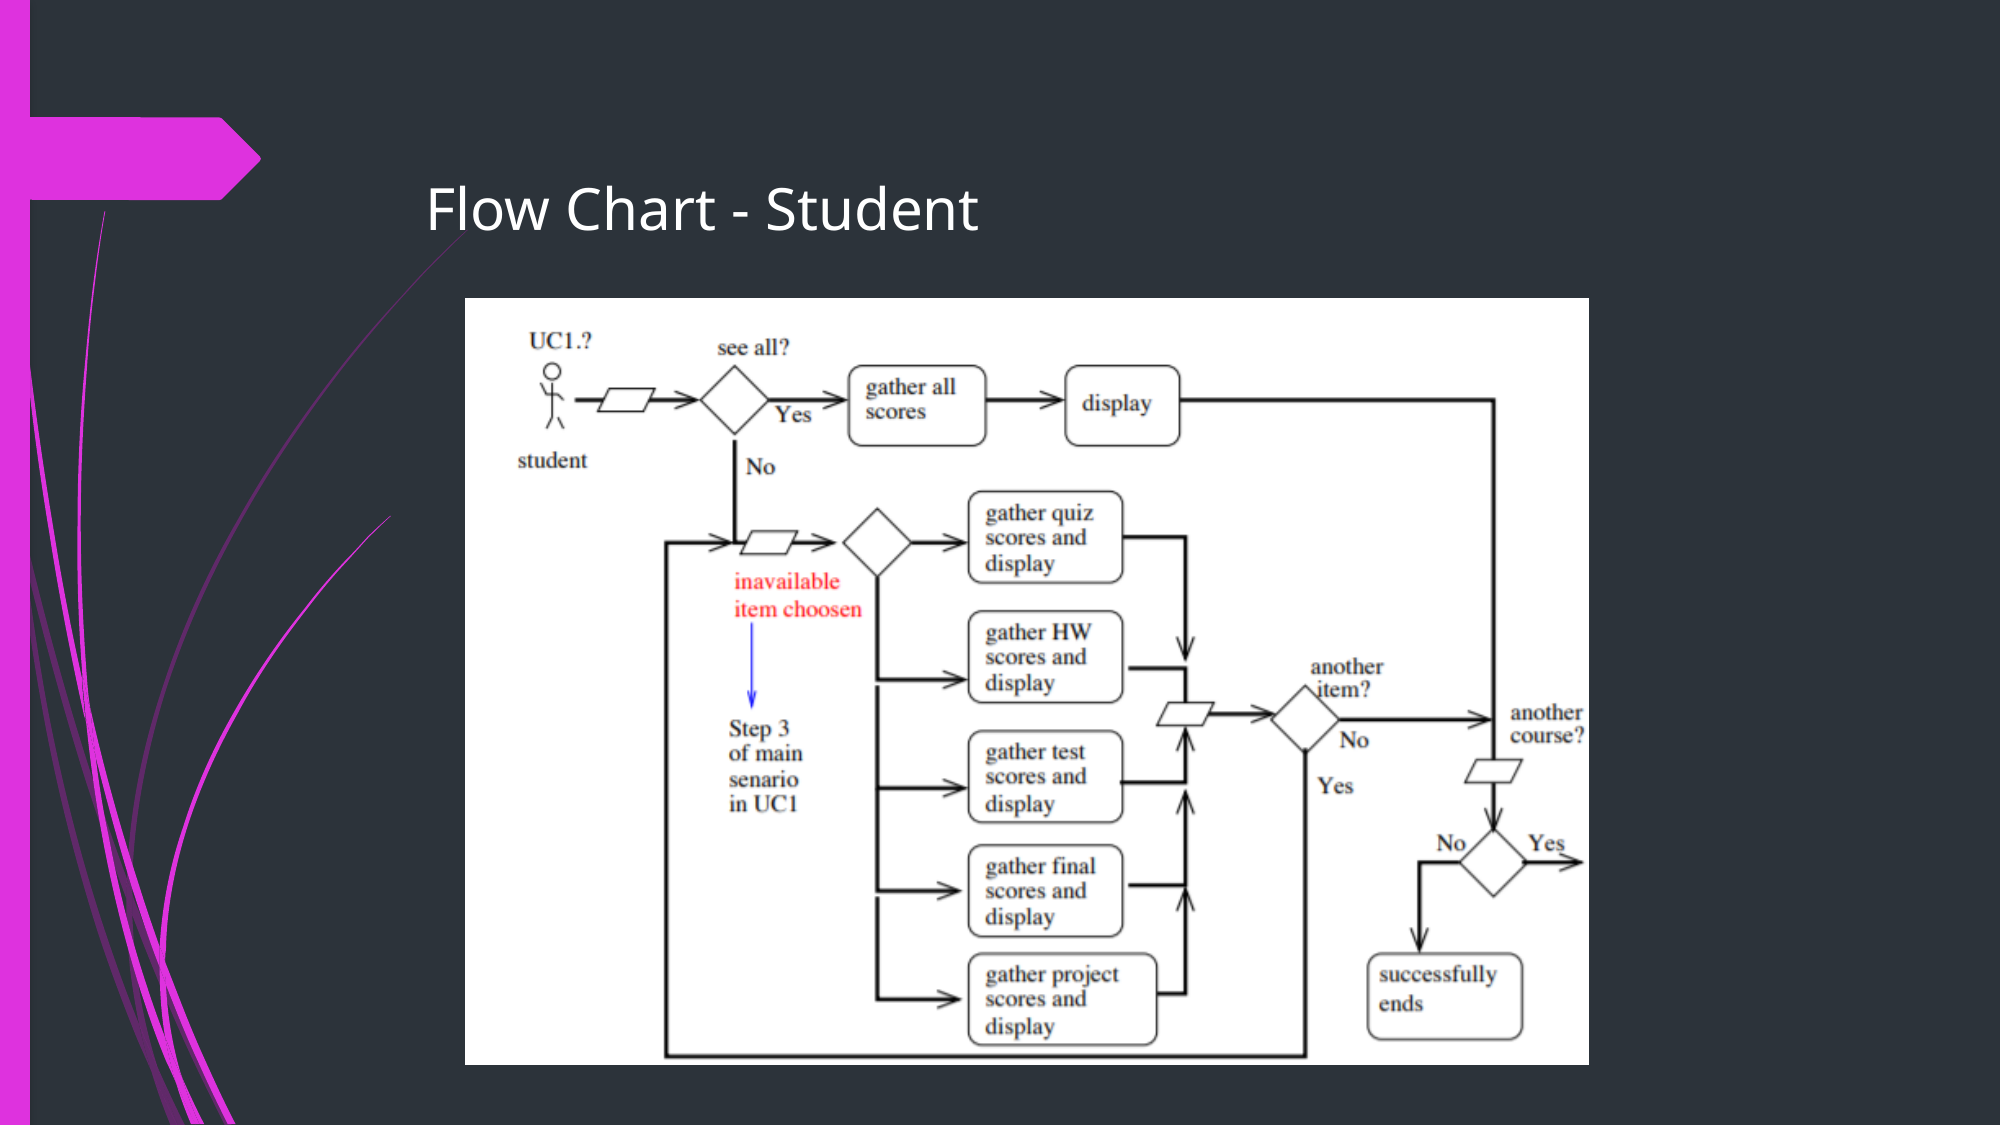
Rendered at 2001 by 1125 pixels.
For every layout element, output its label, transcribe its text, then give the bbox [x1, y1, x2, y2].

text_box Flow Chart - Student [425, 102, 1888, 313]
picture [464, 298, 1590, 1066]
